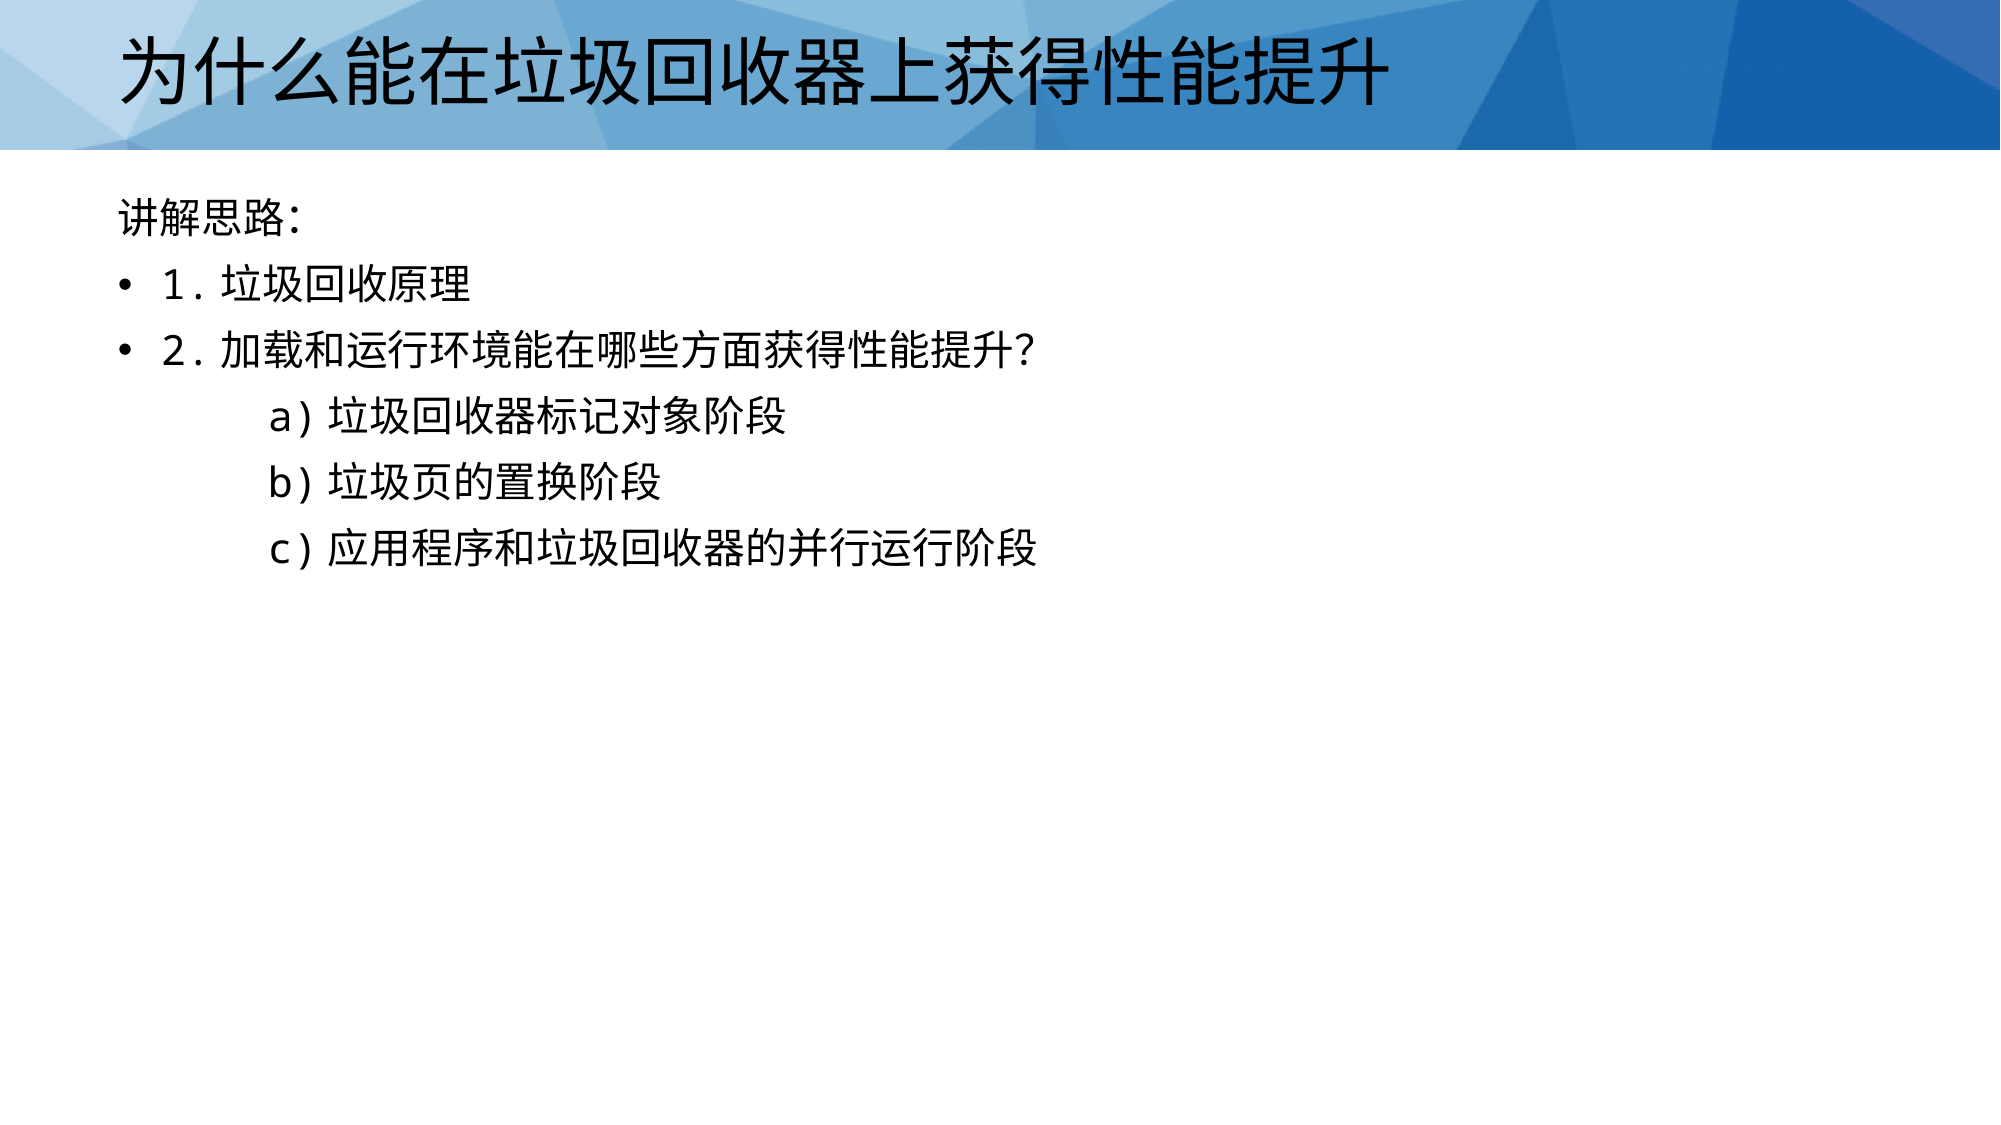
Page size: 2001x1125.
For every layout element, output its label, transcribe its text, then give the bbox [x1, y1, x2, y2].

list 讲解思路： 1.垃圾回收原理 2.加载和运行环境能在哪些方面获得性能提升？ a)垃圾回收器标记对象阶段 b)垃圾页的置换阶段 c)应用程序和垃圾回收器的并行运行阶段 [102, 190, 1954, 1020]
picture [0, 0, 2000, 150]
title 为什么能在垃圾回收器上获得性能提升 [102, 13, 1828, 137]
